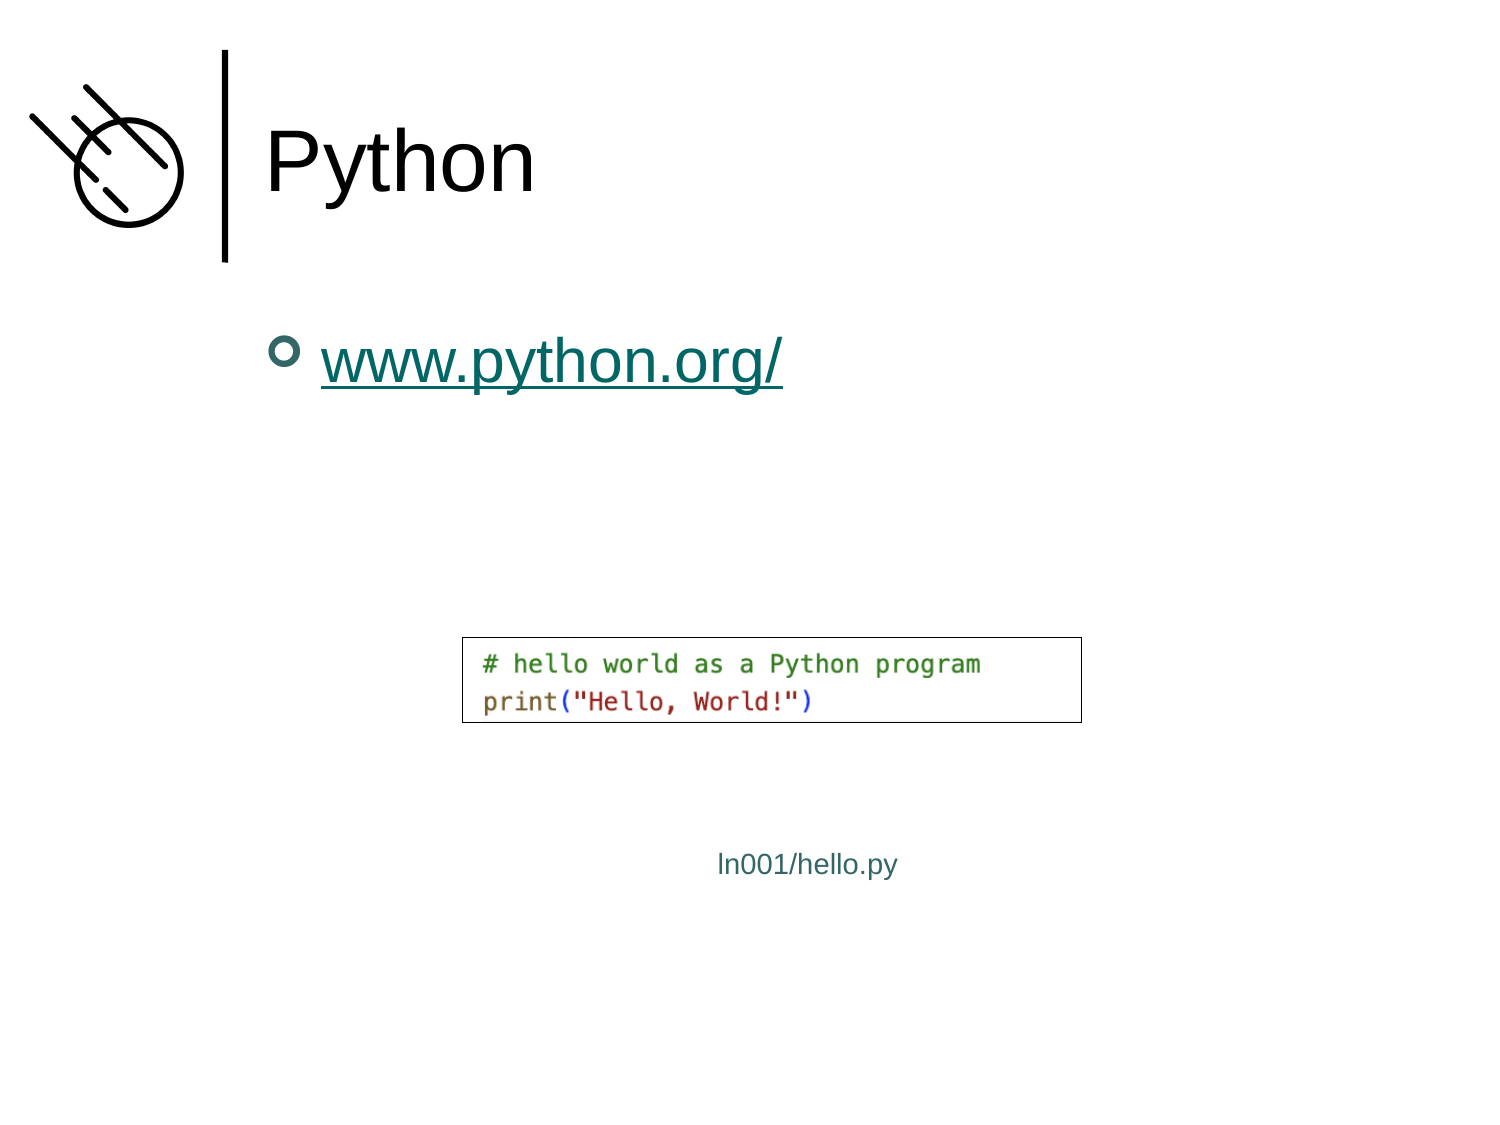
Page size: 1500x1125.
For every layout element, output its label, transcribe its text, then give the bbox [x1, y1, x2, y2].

picture [462, 637, 1082, 724]
list www.python.org/ [249, 312, 1400, 475]
text_box ln001/hello.py [702, 837, 914, 888]
title Python [249, 31, 1400, 282]
picture [0, 49, 213, 263]
